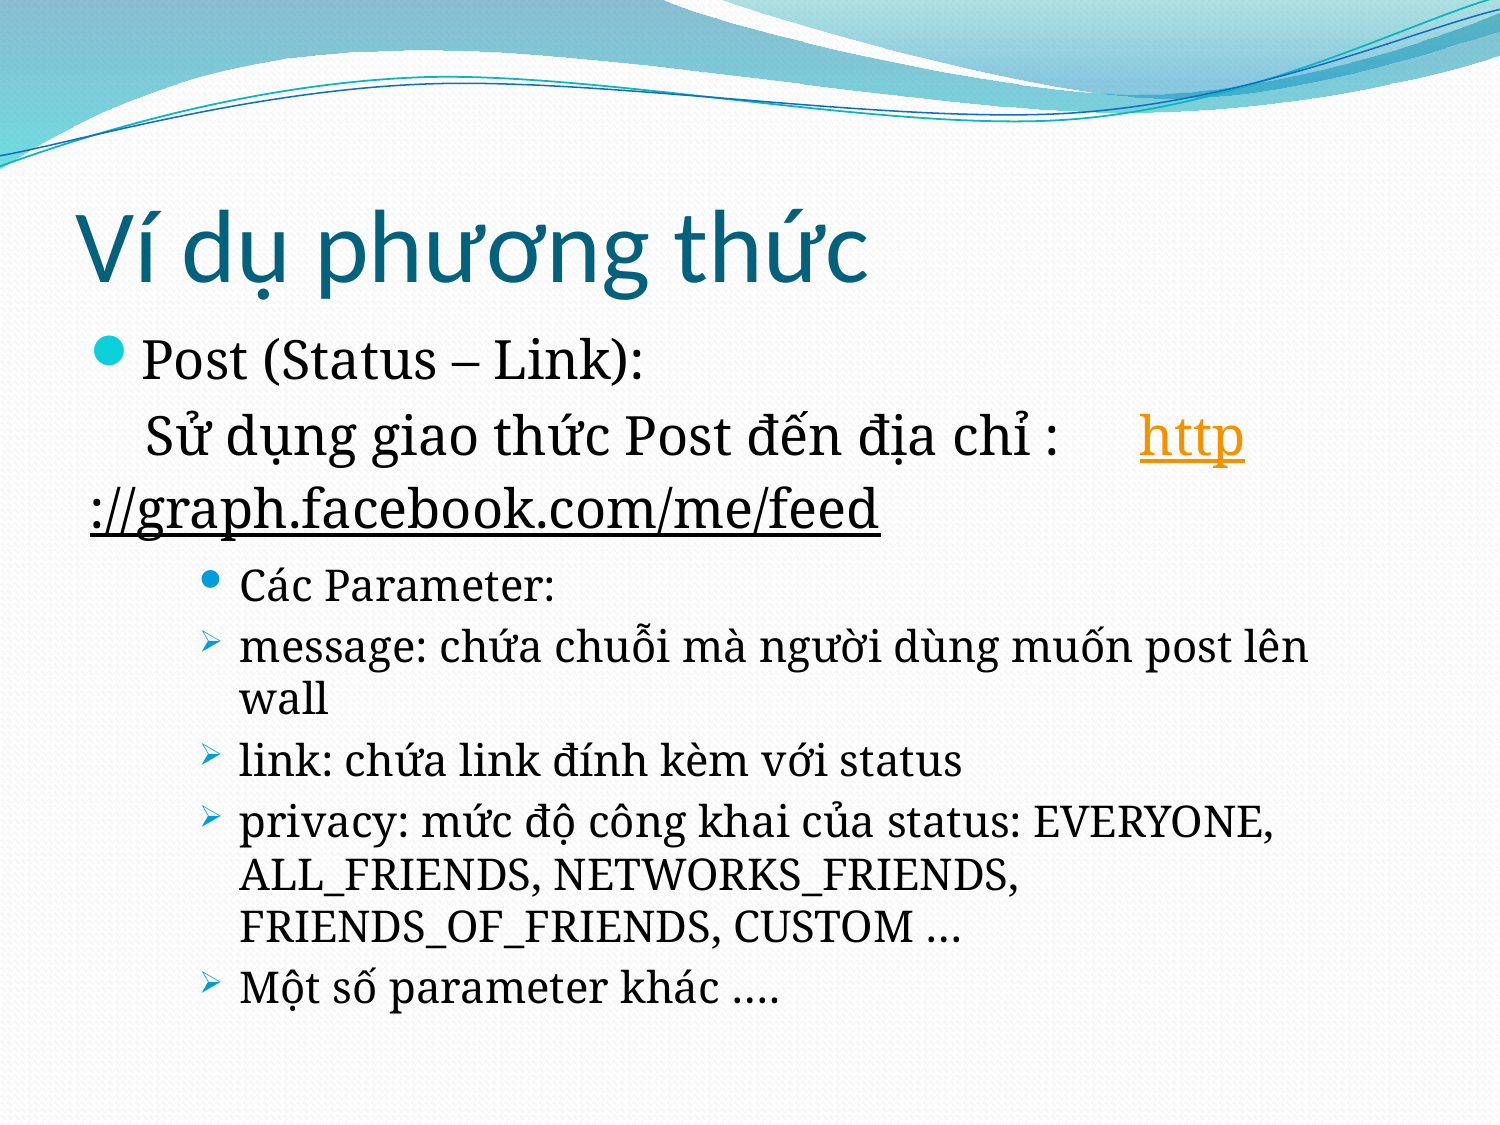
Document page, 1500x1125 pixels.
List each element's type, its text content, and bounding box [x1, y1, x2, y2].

list Post (Status – Link): Sử dụng giao thức Post đến địa chỉ : http://graph.facebook.com/me/feed Các Parameter: message: chứa chuỗi mà người dùng muốn post lên wall link: chứa link đính kèm với status privacy: mức độ công khai của status: EVERYONE, ALL_FRIENDS, NETWORKS_FRIENDS, FRIENDS_OF_FRIENDS, CUSTOM … Một số parameter khác …. [75, 317, 1425, 1038]
title Ví dụ phương thức [75, 115, 1425, 303]
